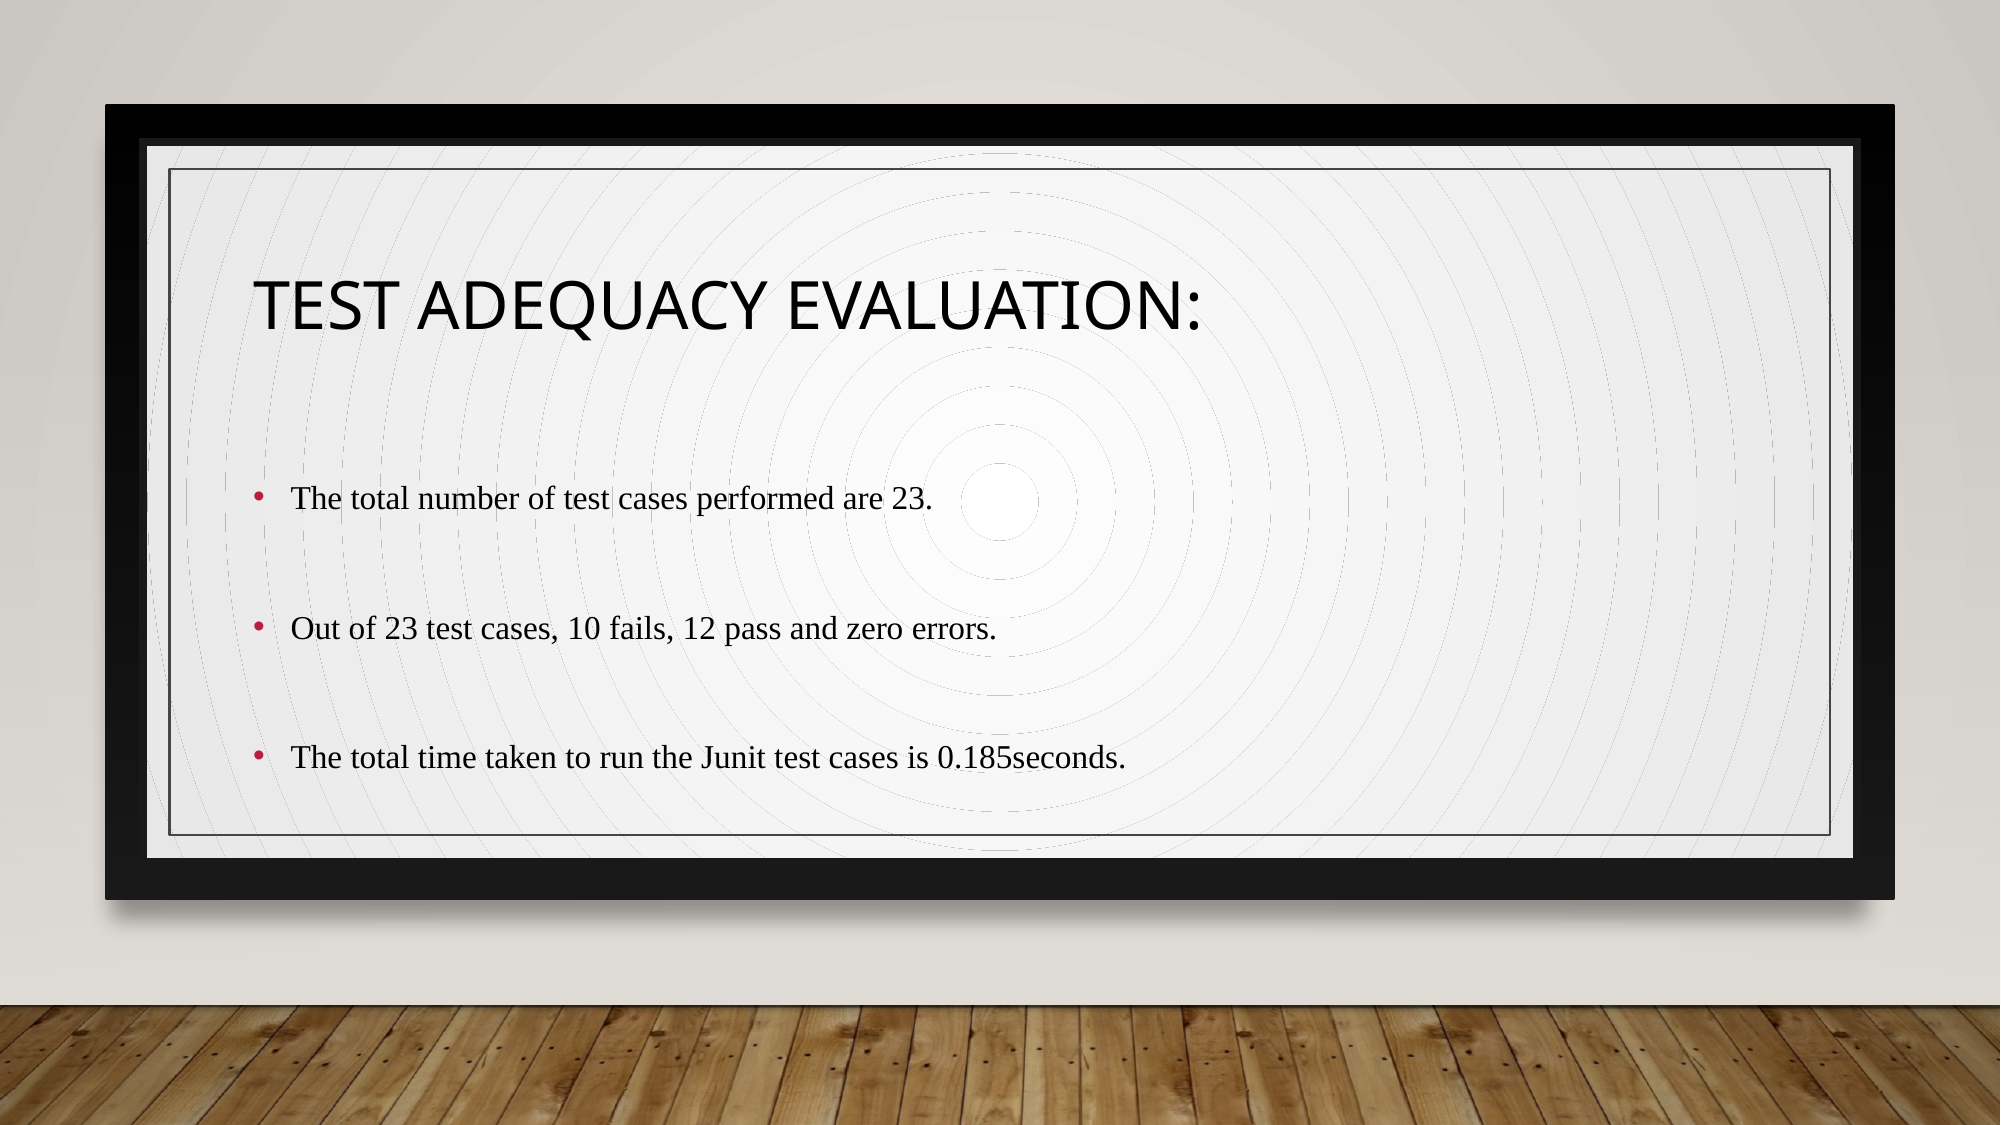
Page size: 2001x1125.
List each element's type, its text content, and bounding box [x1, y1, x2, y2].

text_box [142, 141, 1858, 863]
text_box [105, 104, 1895, 900]
text_box [0, 330, 2000, 1004]
picture [0, 1004, 2000, 1125]
text_box [168, 168, 1831, 836]
title Test Adequacy Evaluation: [238, 225, 1781, 391]
list The total number of test cases performed are 23. Out of 23 test cases, 10 fails, 12 pass and zero errors. The total time taken to run the Junit test cases is 0.185seconds. [238, 404, 1781, 799]
text_box [0, 0, 2000, 330]
